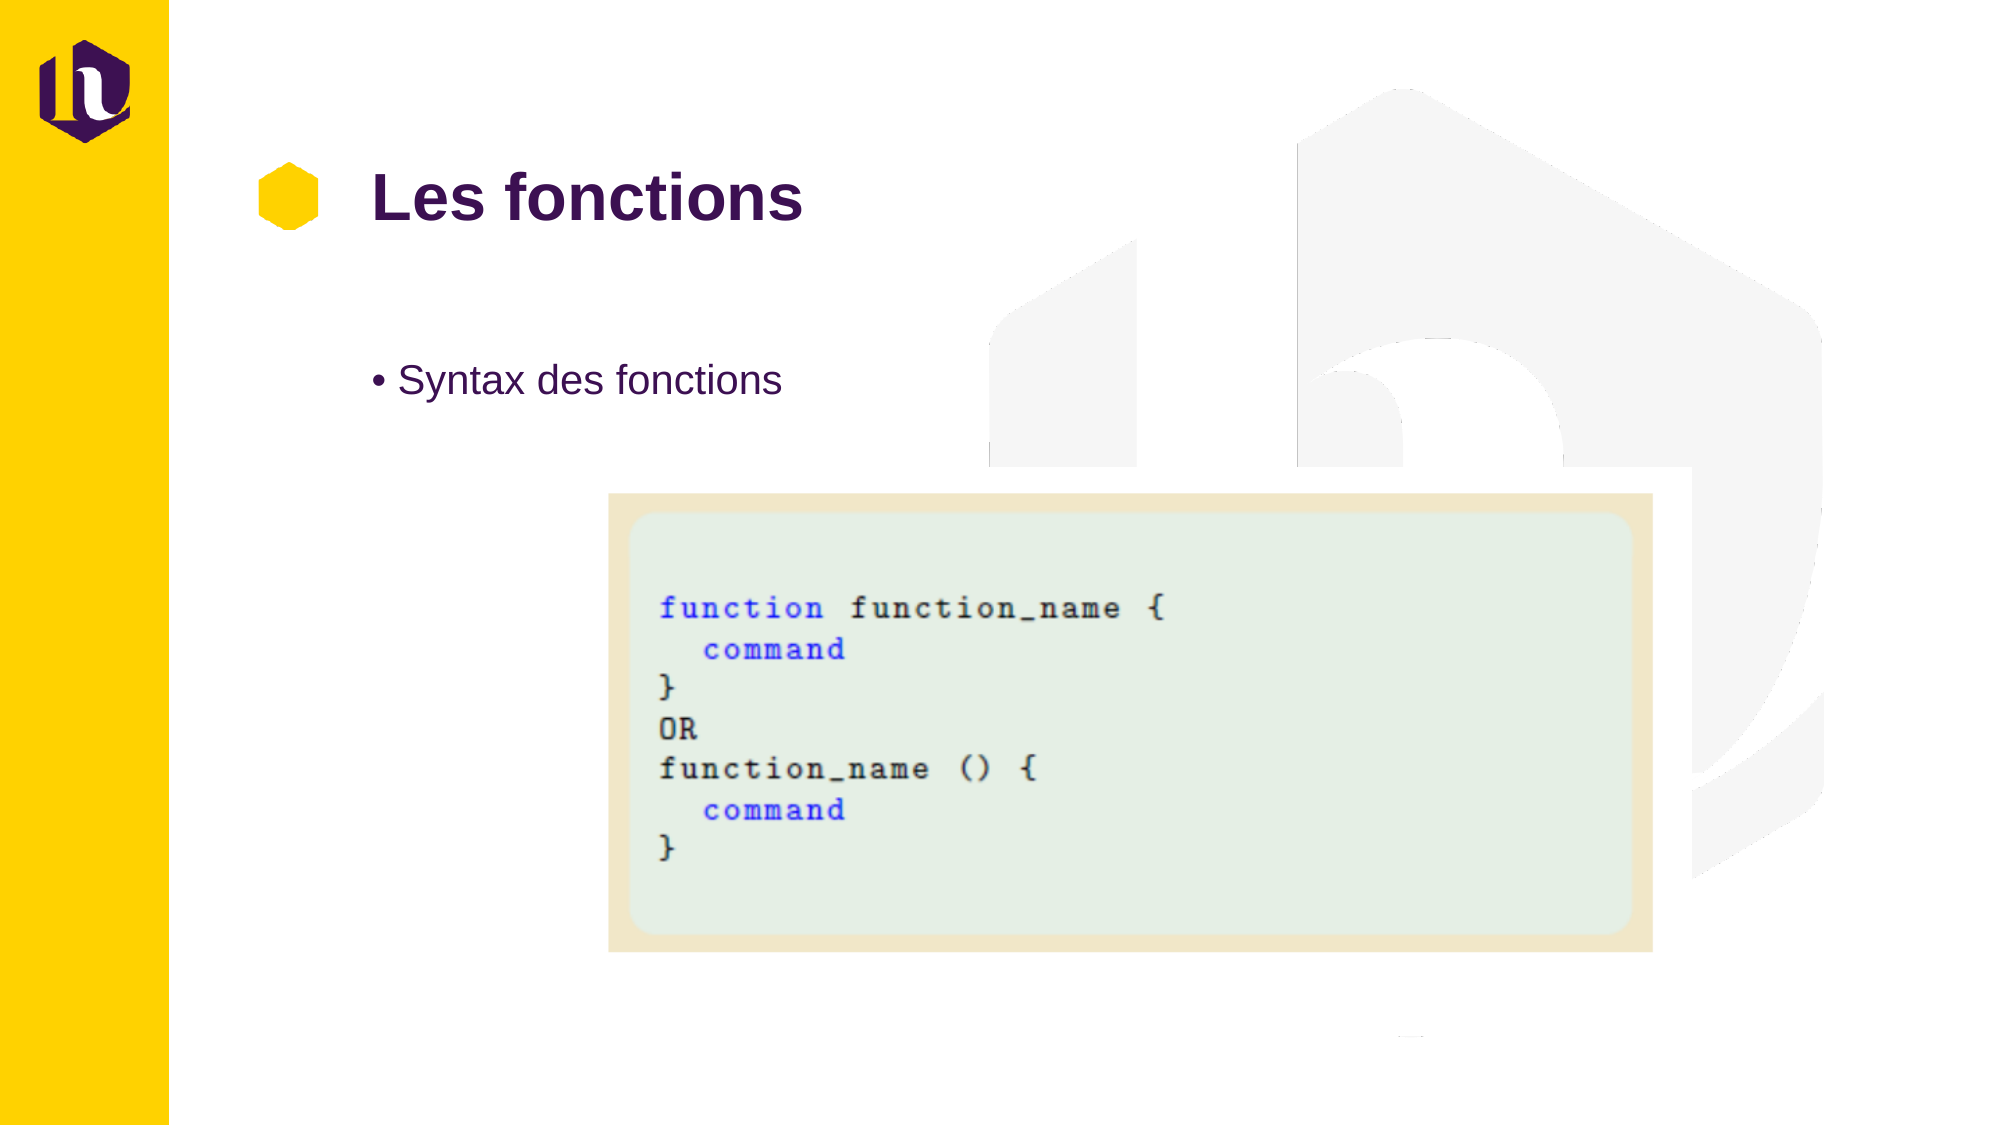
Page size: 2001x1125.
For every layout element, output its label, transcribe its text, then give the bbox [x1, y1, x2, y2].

title Les fonctions [356, 89, 1836, 308]
list • Syntax des fonctions [356, 351, 1836, 1066]
picture [585, 467, 1692, 1036]
